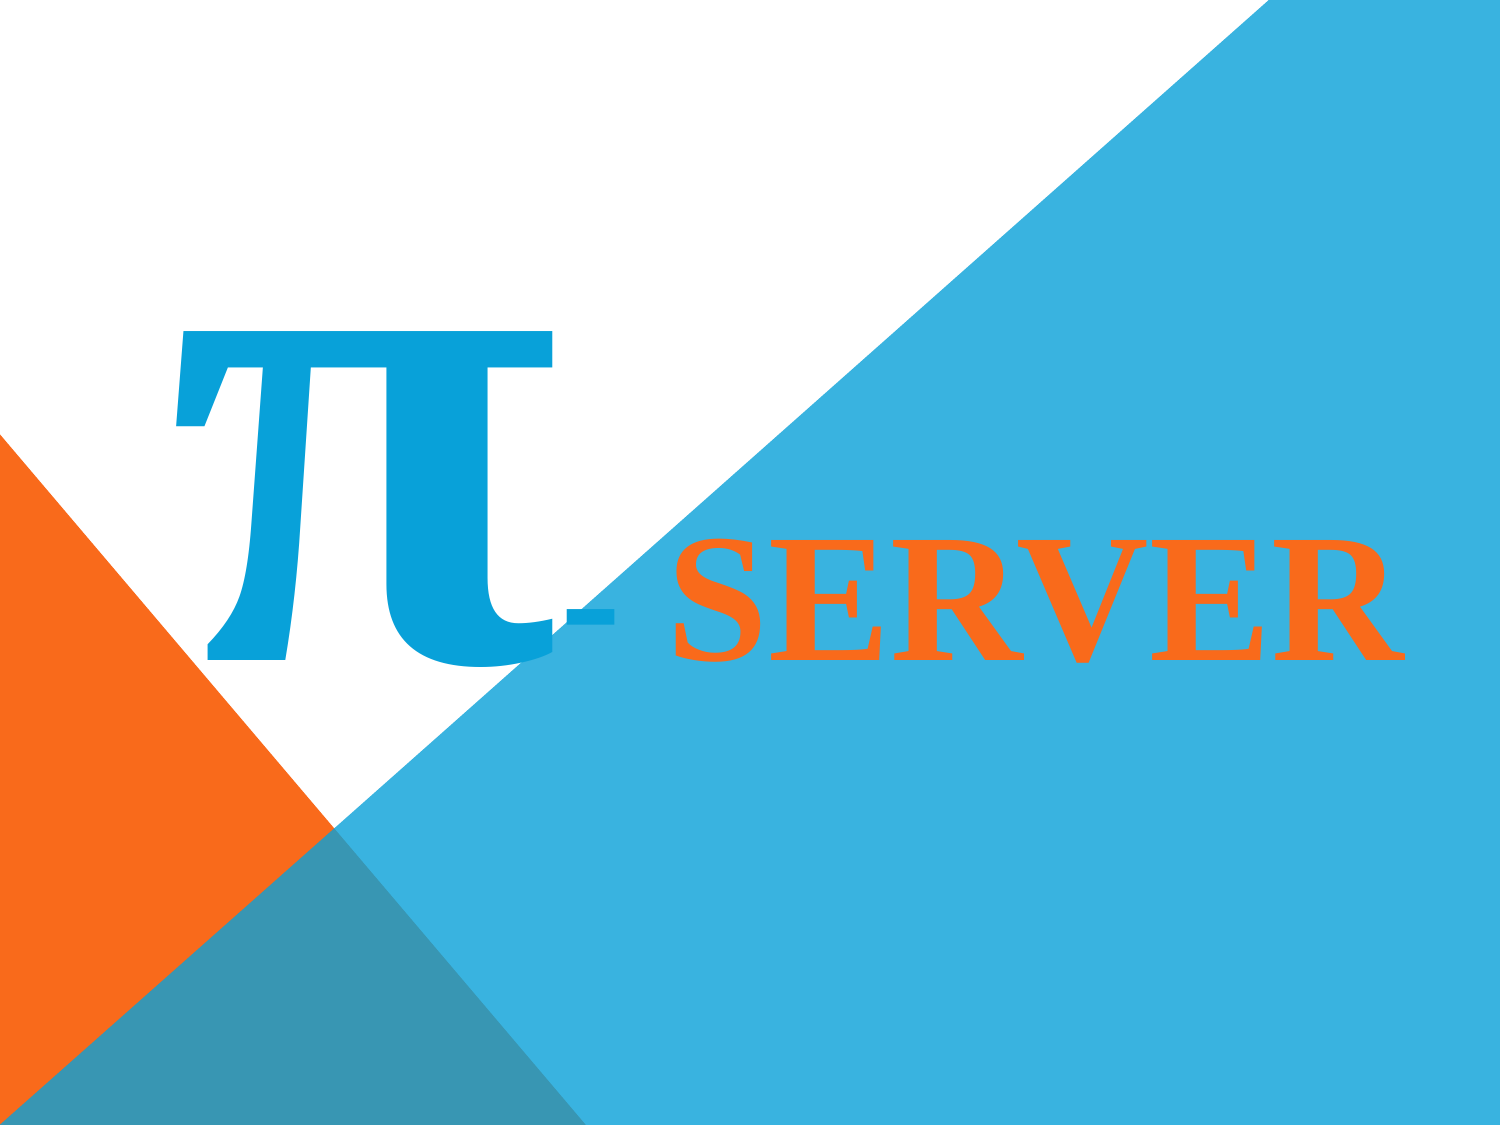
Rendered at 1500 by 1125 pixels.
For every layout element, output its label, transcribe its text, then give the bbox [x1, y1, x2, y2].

text_box π- SERVER [100, 0, 1471, 812]
